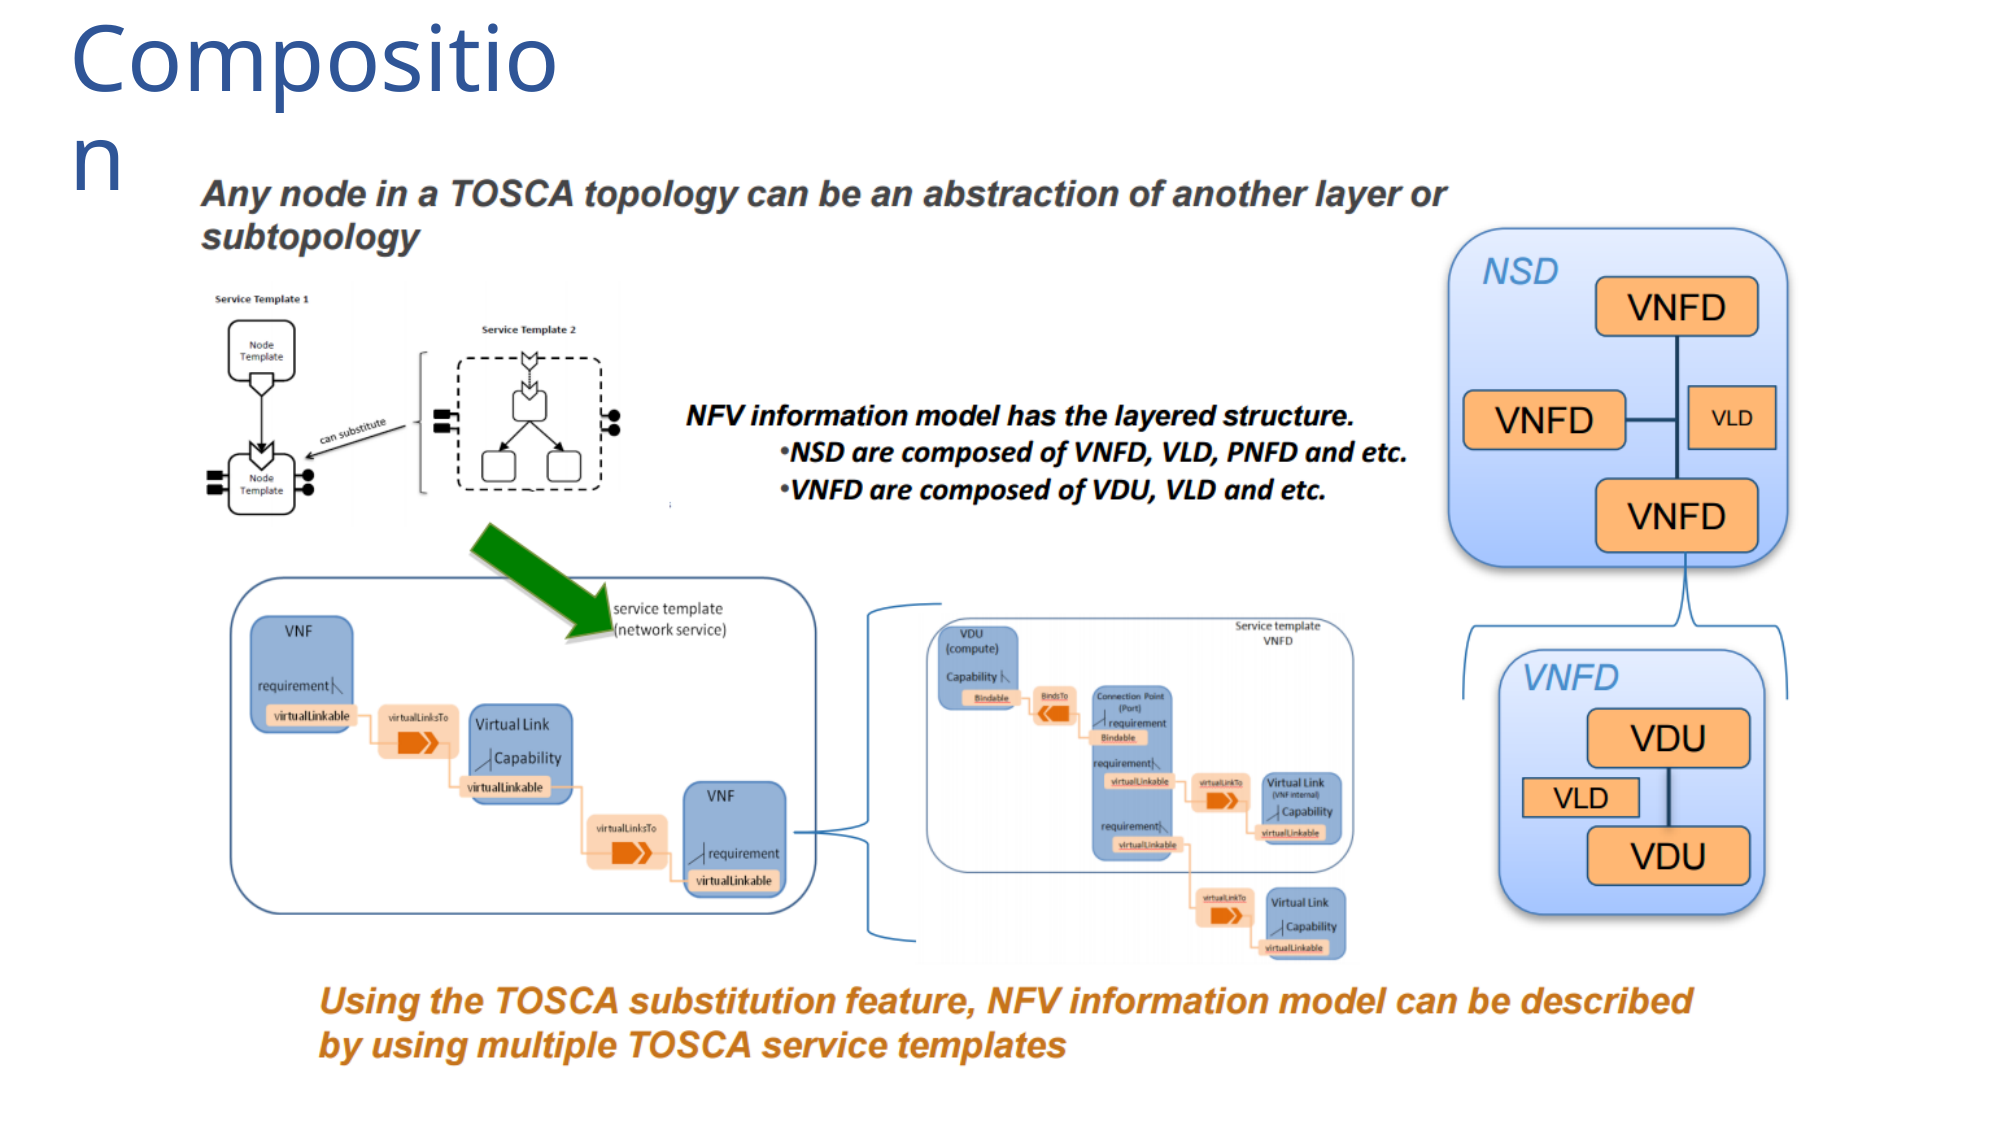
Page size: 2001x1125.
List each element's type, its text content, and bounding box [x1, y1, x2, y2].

picture [189, 168, 1826, 1081]
title Composition [54, 22, 602, 201]
